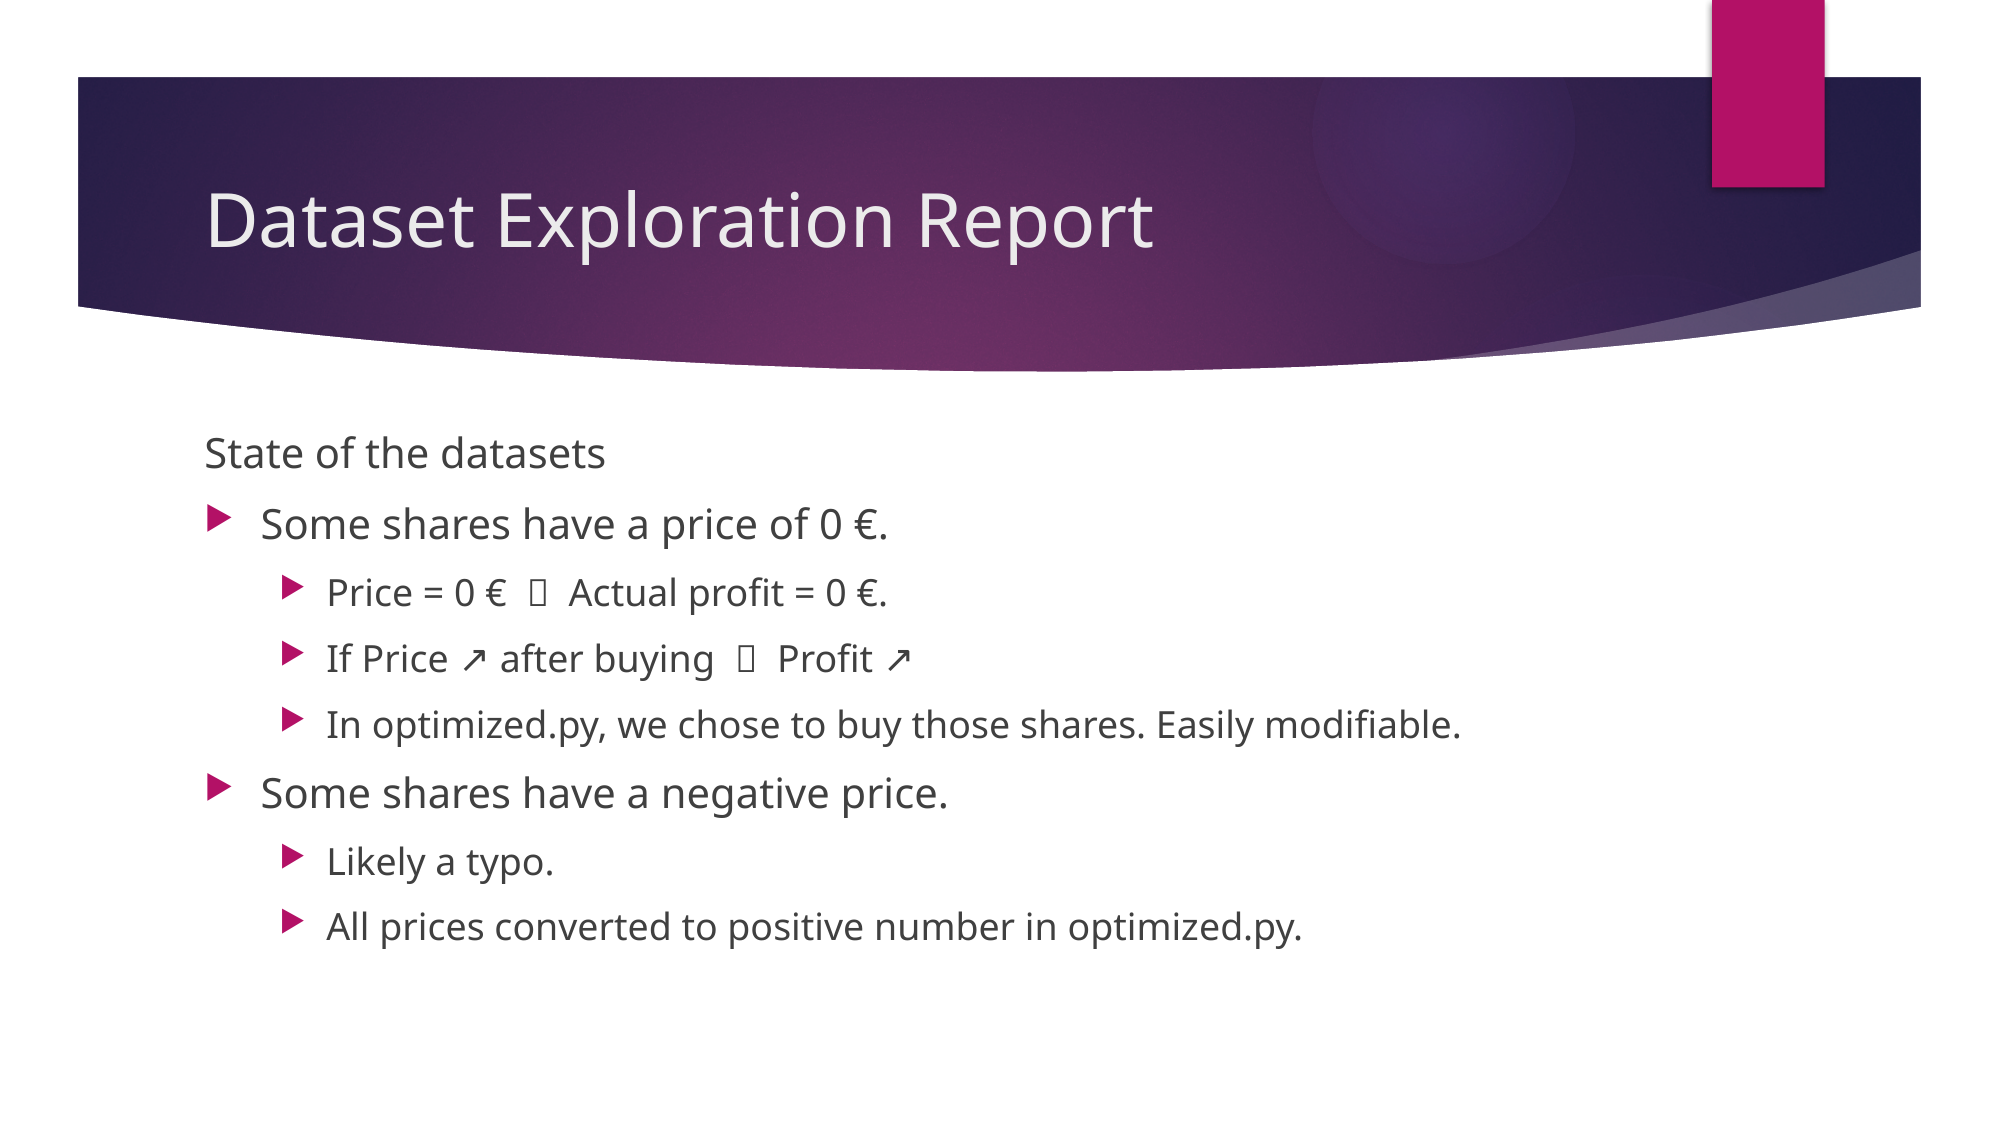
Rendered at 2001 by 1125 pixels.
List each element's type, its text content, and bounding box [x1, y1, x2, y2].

list State of the datasets Some shares have a price of 0 €. Price = 0 €  Actual profit = 0 €. If Price ↗ after buying  Profit ↗ In optimized.py, we chose to buy those shares. Easily modifiable. Some shares have a negative price. Likely a typo. All prices converted to positive number in optimized.py. [189, 419, 1861, 1125]
title Dataset Exploration Report [189, 159, 1627, 276]
